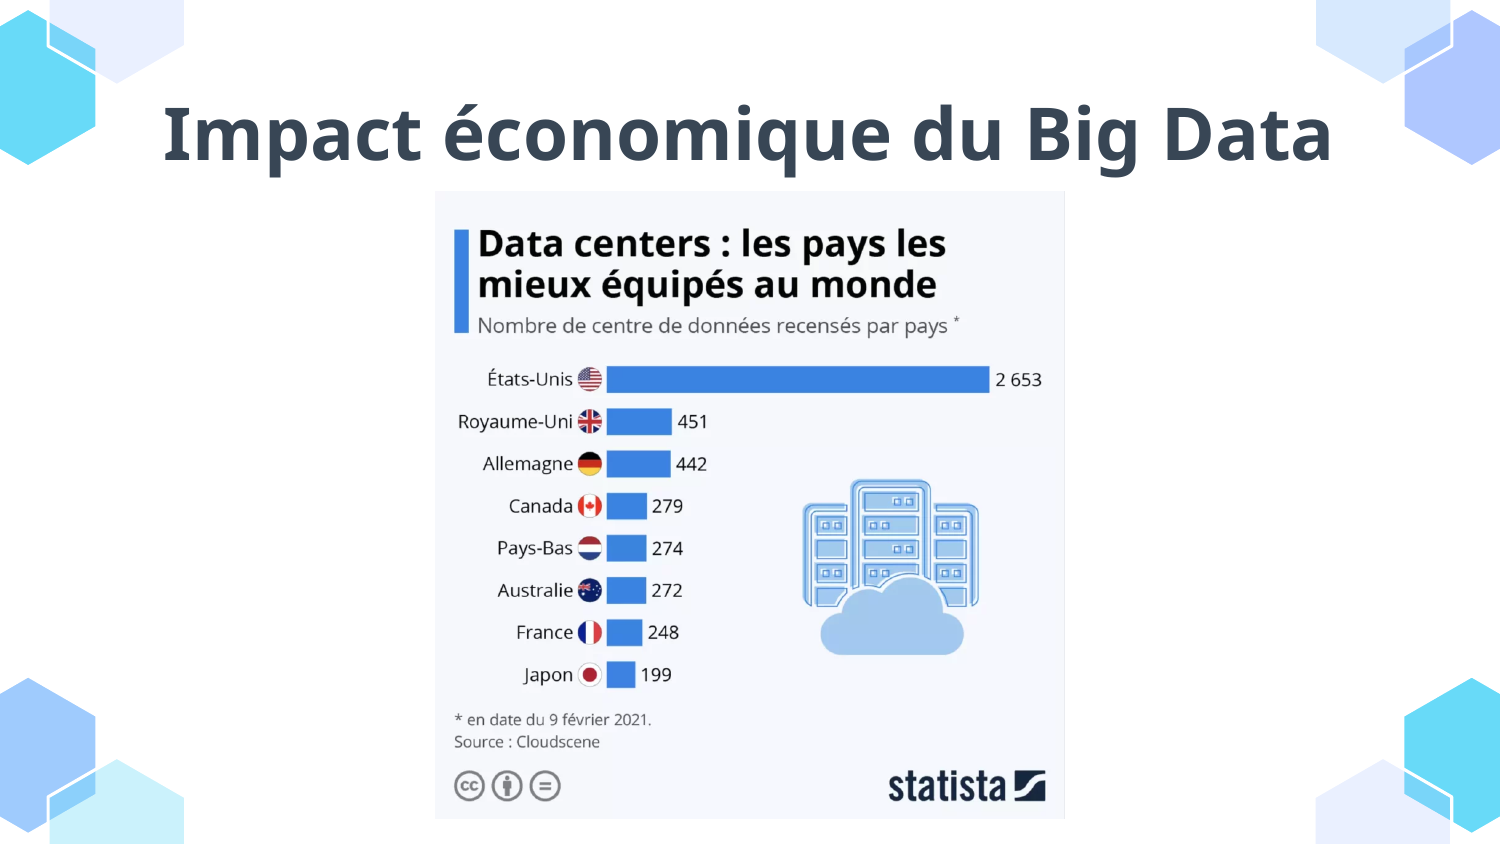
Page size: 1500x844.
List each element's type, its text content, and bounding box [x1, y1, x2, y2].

picture [435, 191, 1065, 819]
title Impact économique du Big Data [118, 72, 1382, 167]
